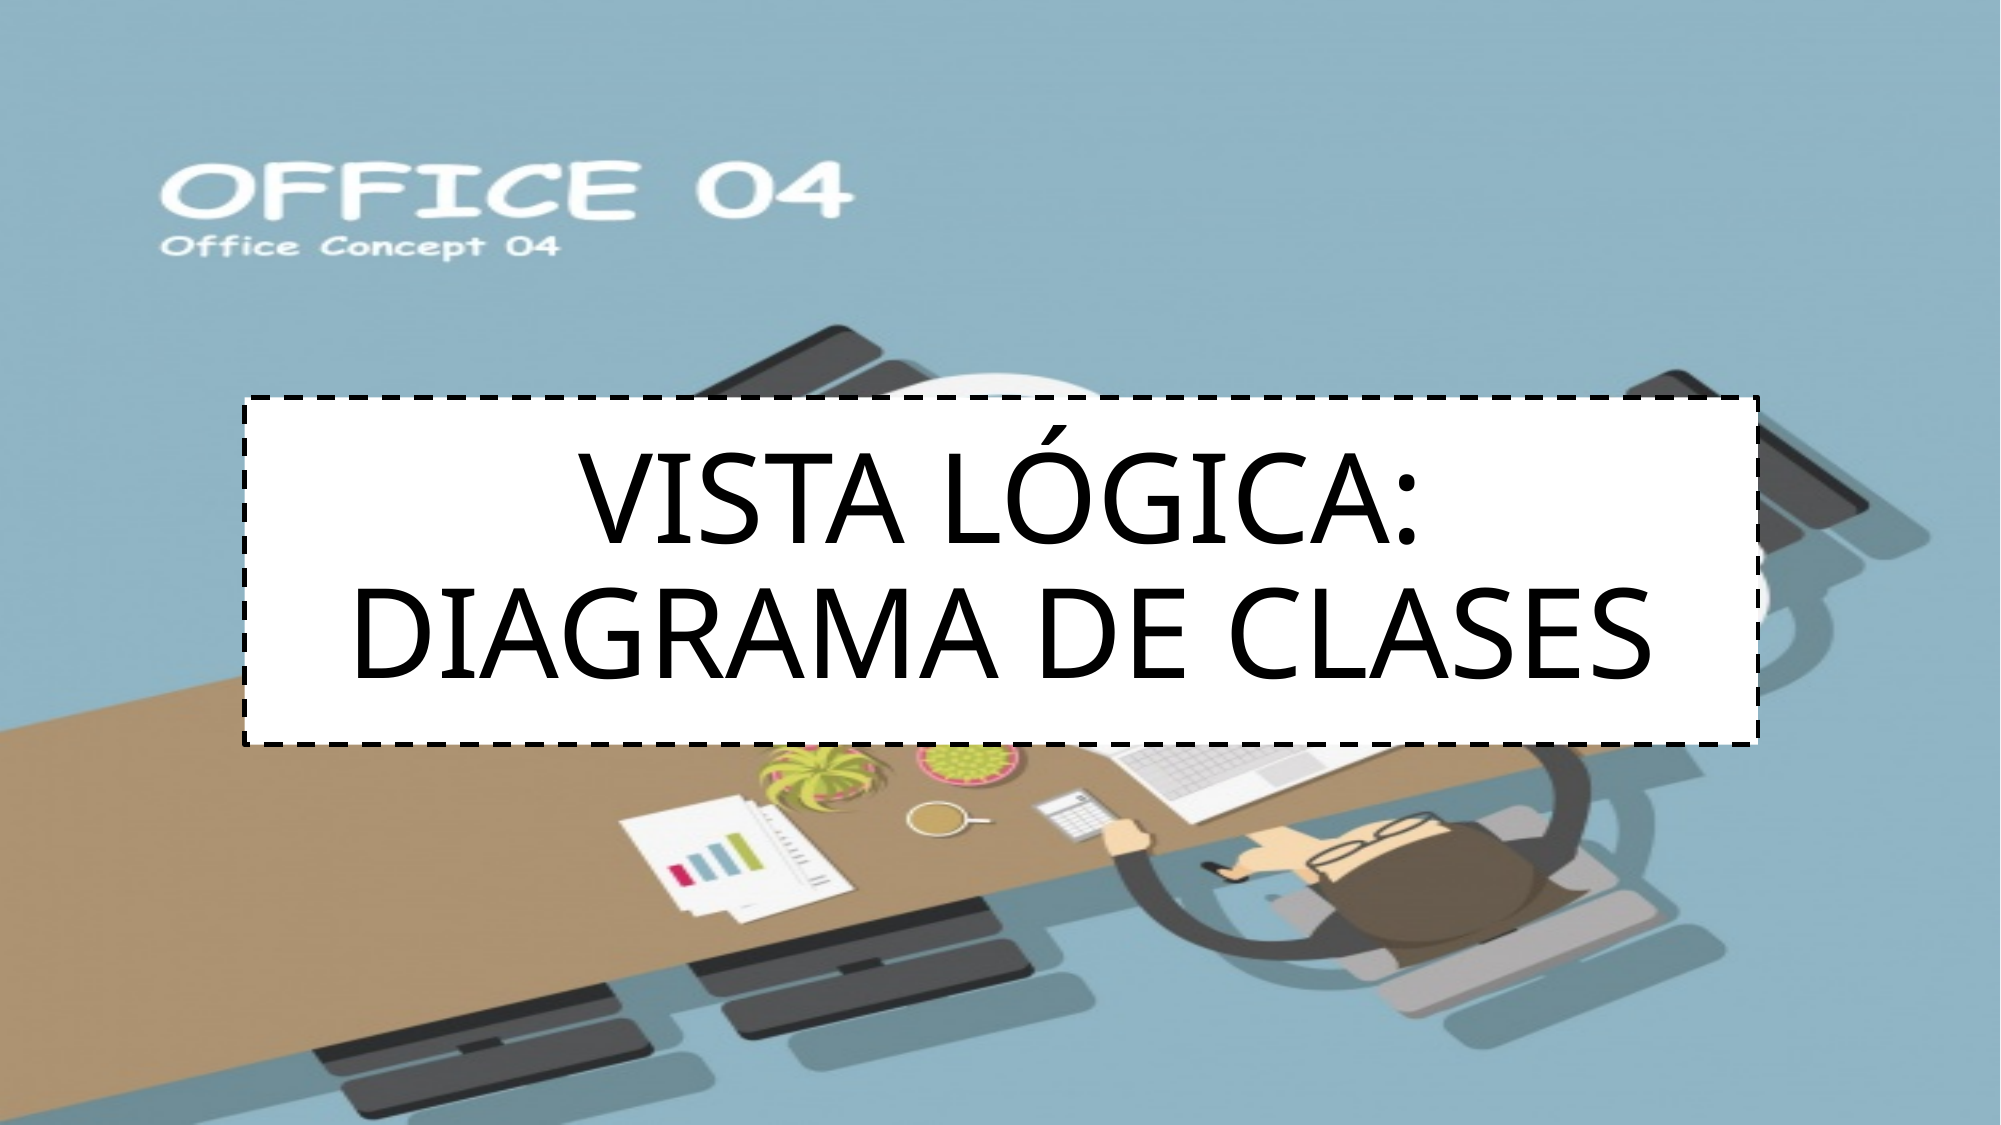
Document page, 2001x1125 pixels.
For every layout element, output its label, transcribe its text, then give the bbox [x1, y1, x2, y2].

title VISTA LÓGICA: DIAGRAMA DE CLASES [244, 397, 1758, 745]
picture [0, 0, 2001, 1125]
